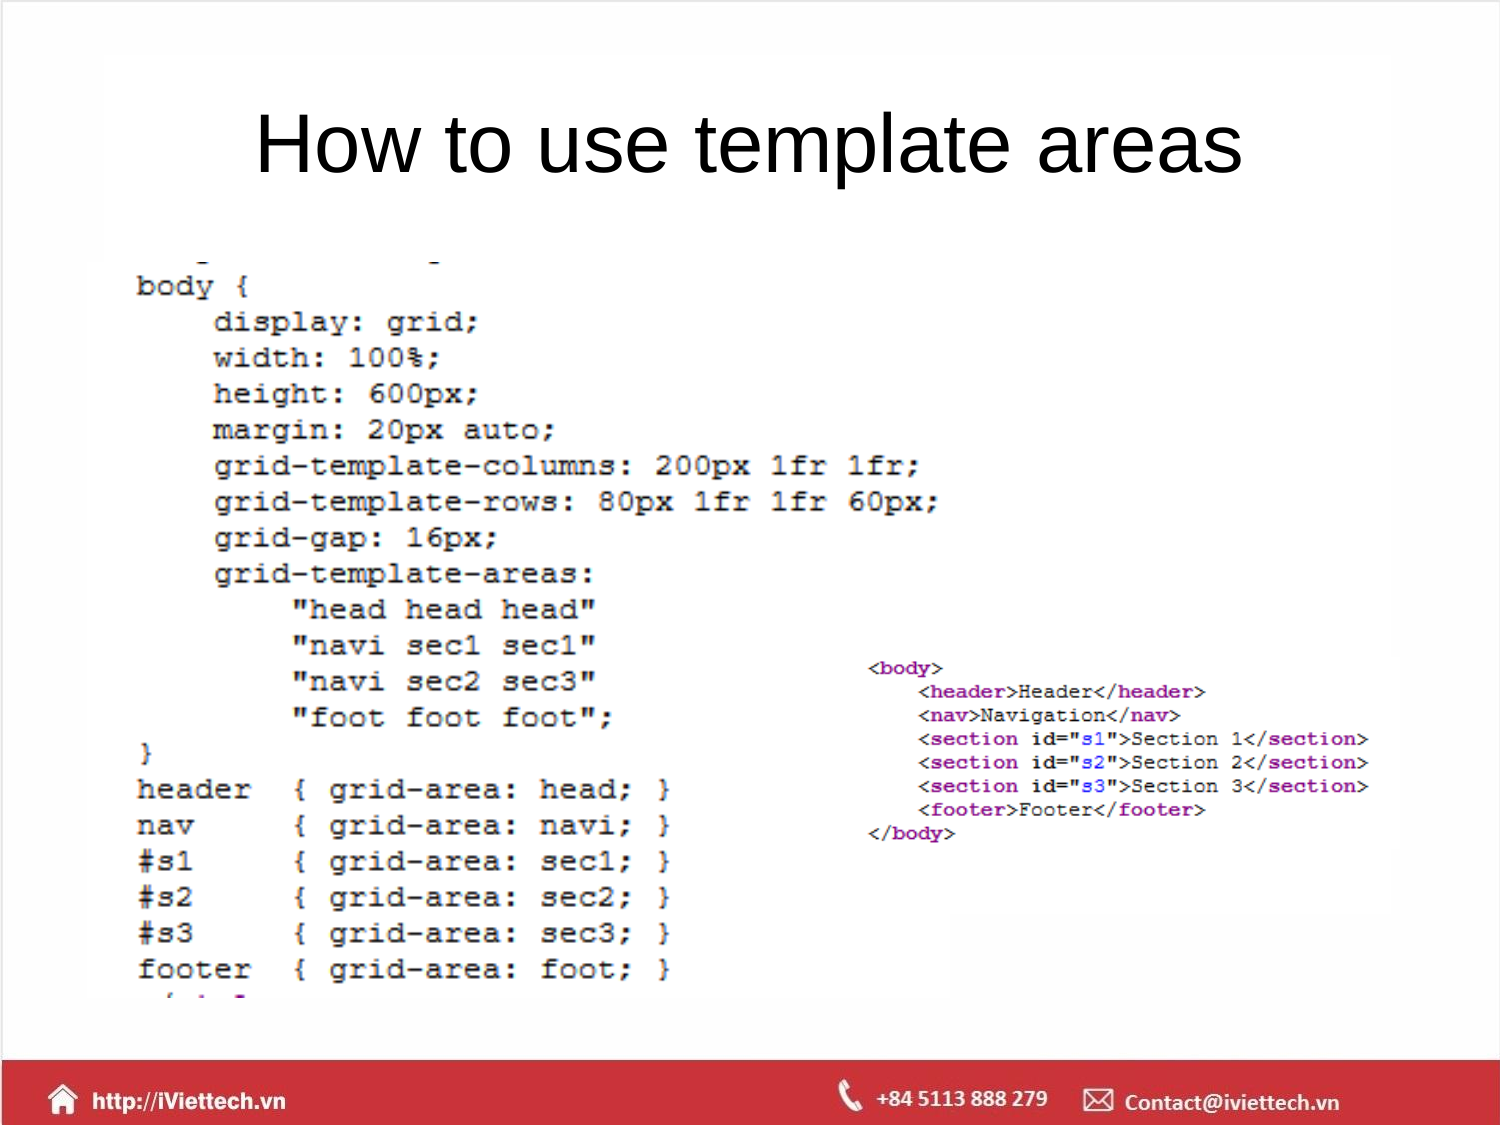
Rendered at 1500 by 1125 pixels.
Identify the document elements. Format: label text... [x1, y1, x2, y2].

title How to use template areas [75, 45, 1425, 233]
picture [0, 0, 1500, 1125]
